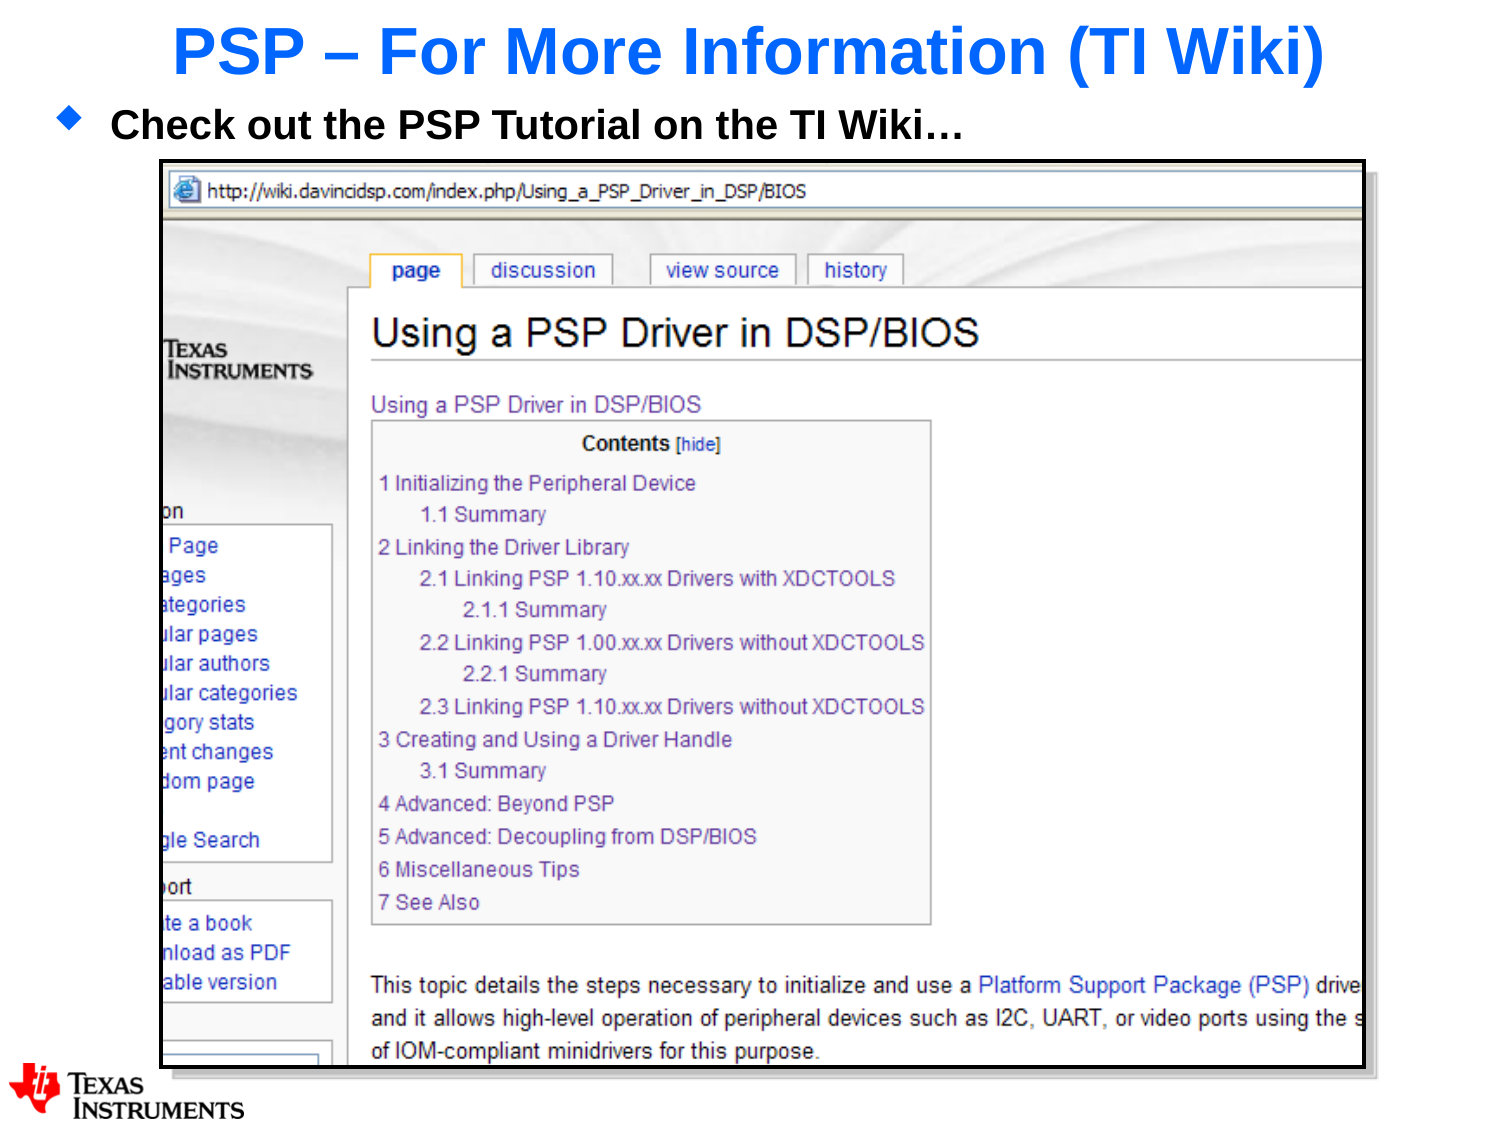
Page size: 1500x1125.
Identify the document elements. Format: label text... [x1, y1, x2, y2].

text_box Check out the PSP Tutorial on the TI Wiki… [38, 99, 981, 155]
picture [8, 162, 1363, 1120]
title PSP – For More Information (TI Wiki) [0, 0, 1500, 122]
